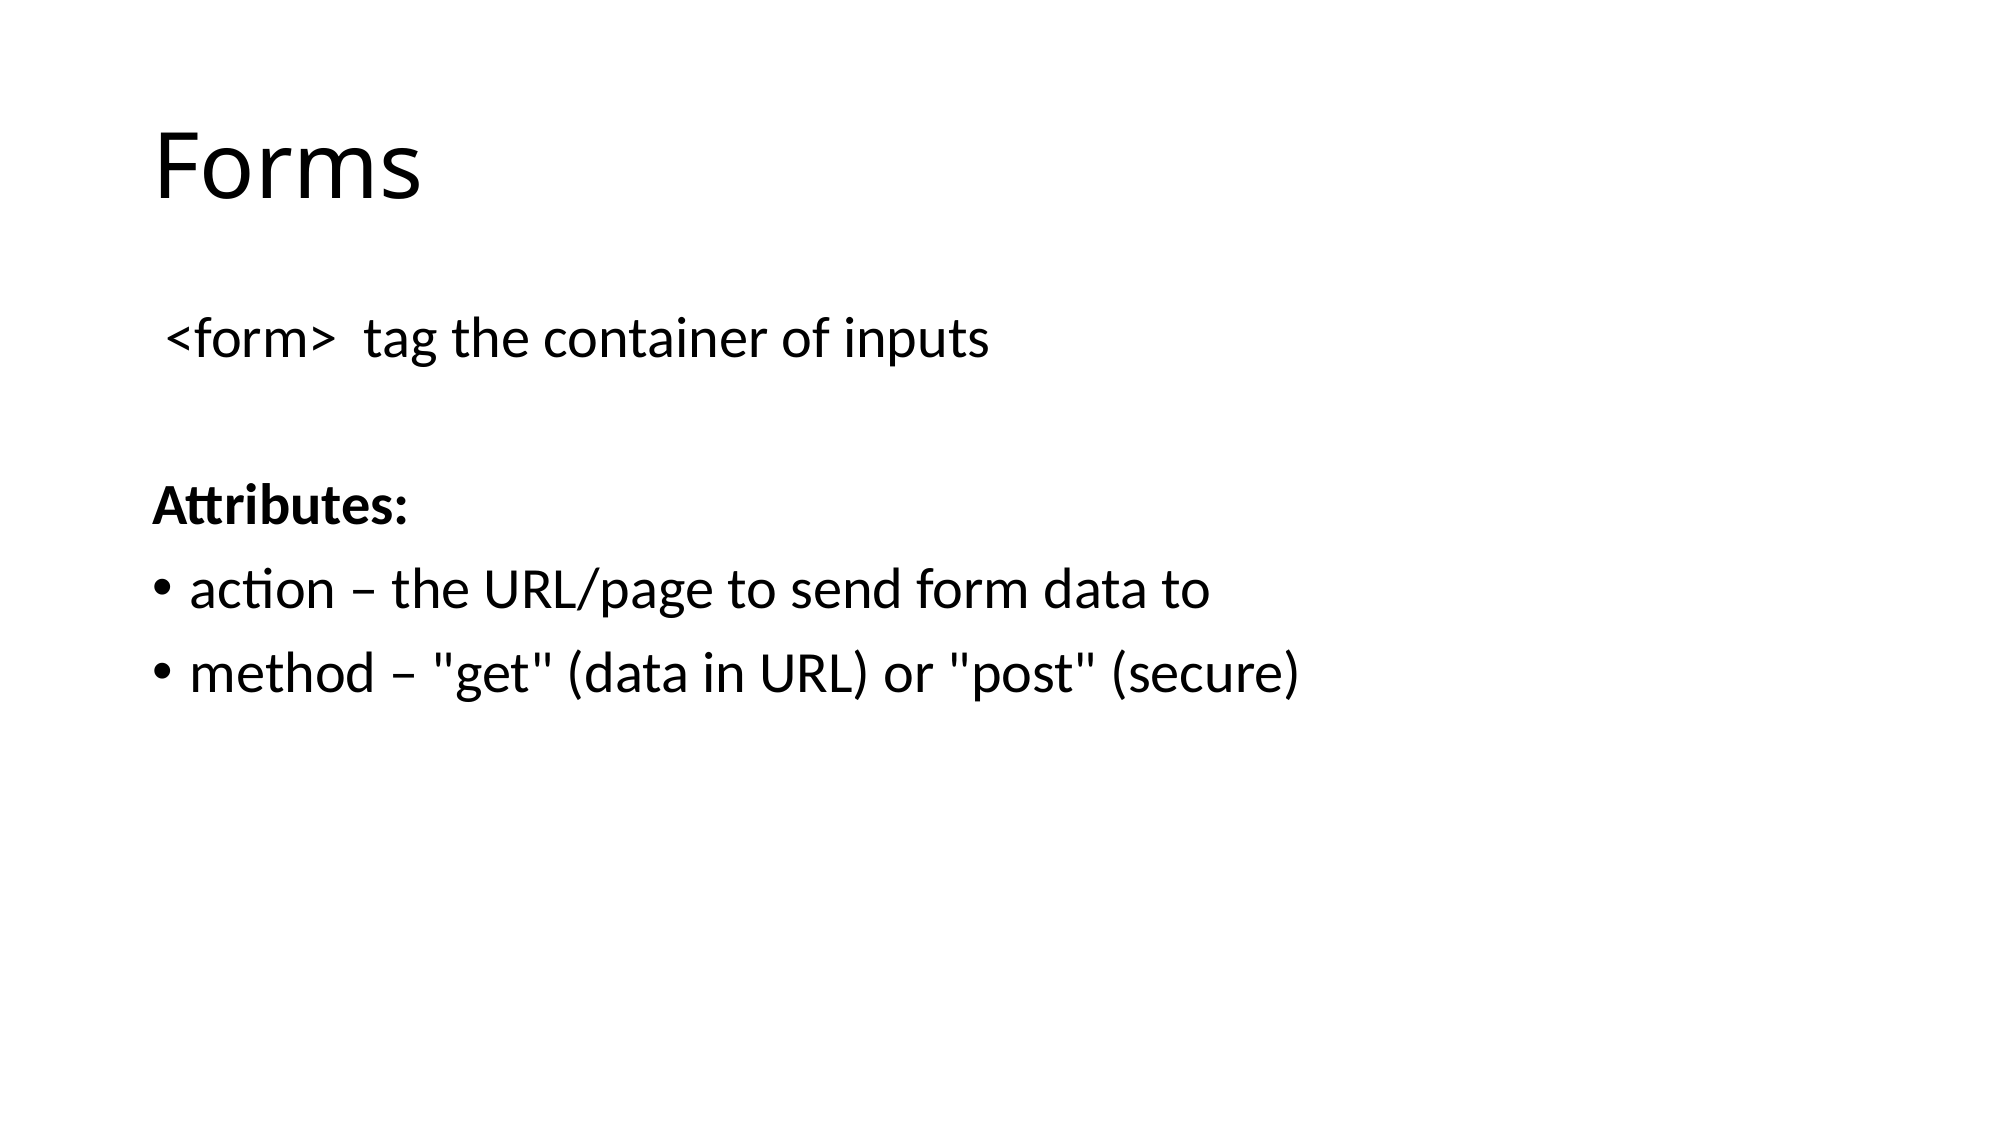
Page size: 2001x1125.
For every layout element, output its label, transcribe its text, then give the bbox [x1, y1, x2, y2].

title Forms [137, 59, 1863, 278]
list <form> tag the container of inputs Attributes: action – the URL/page to send form data to method – "get" (data in URL) or "post" (secure) [137, 299, 1863, 1014]
